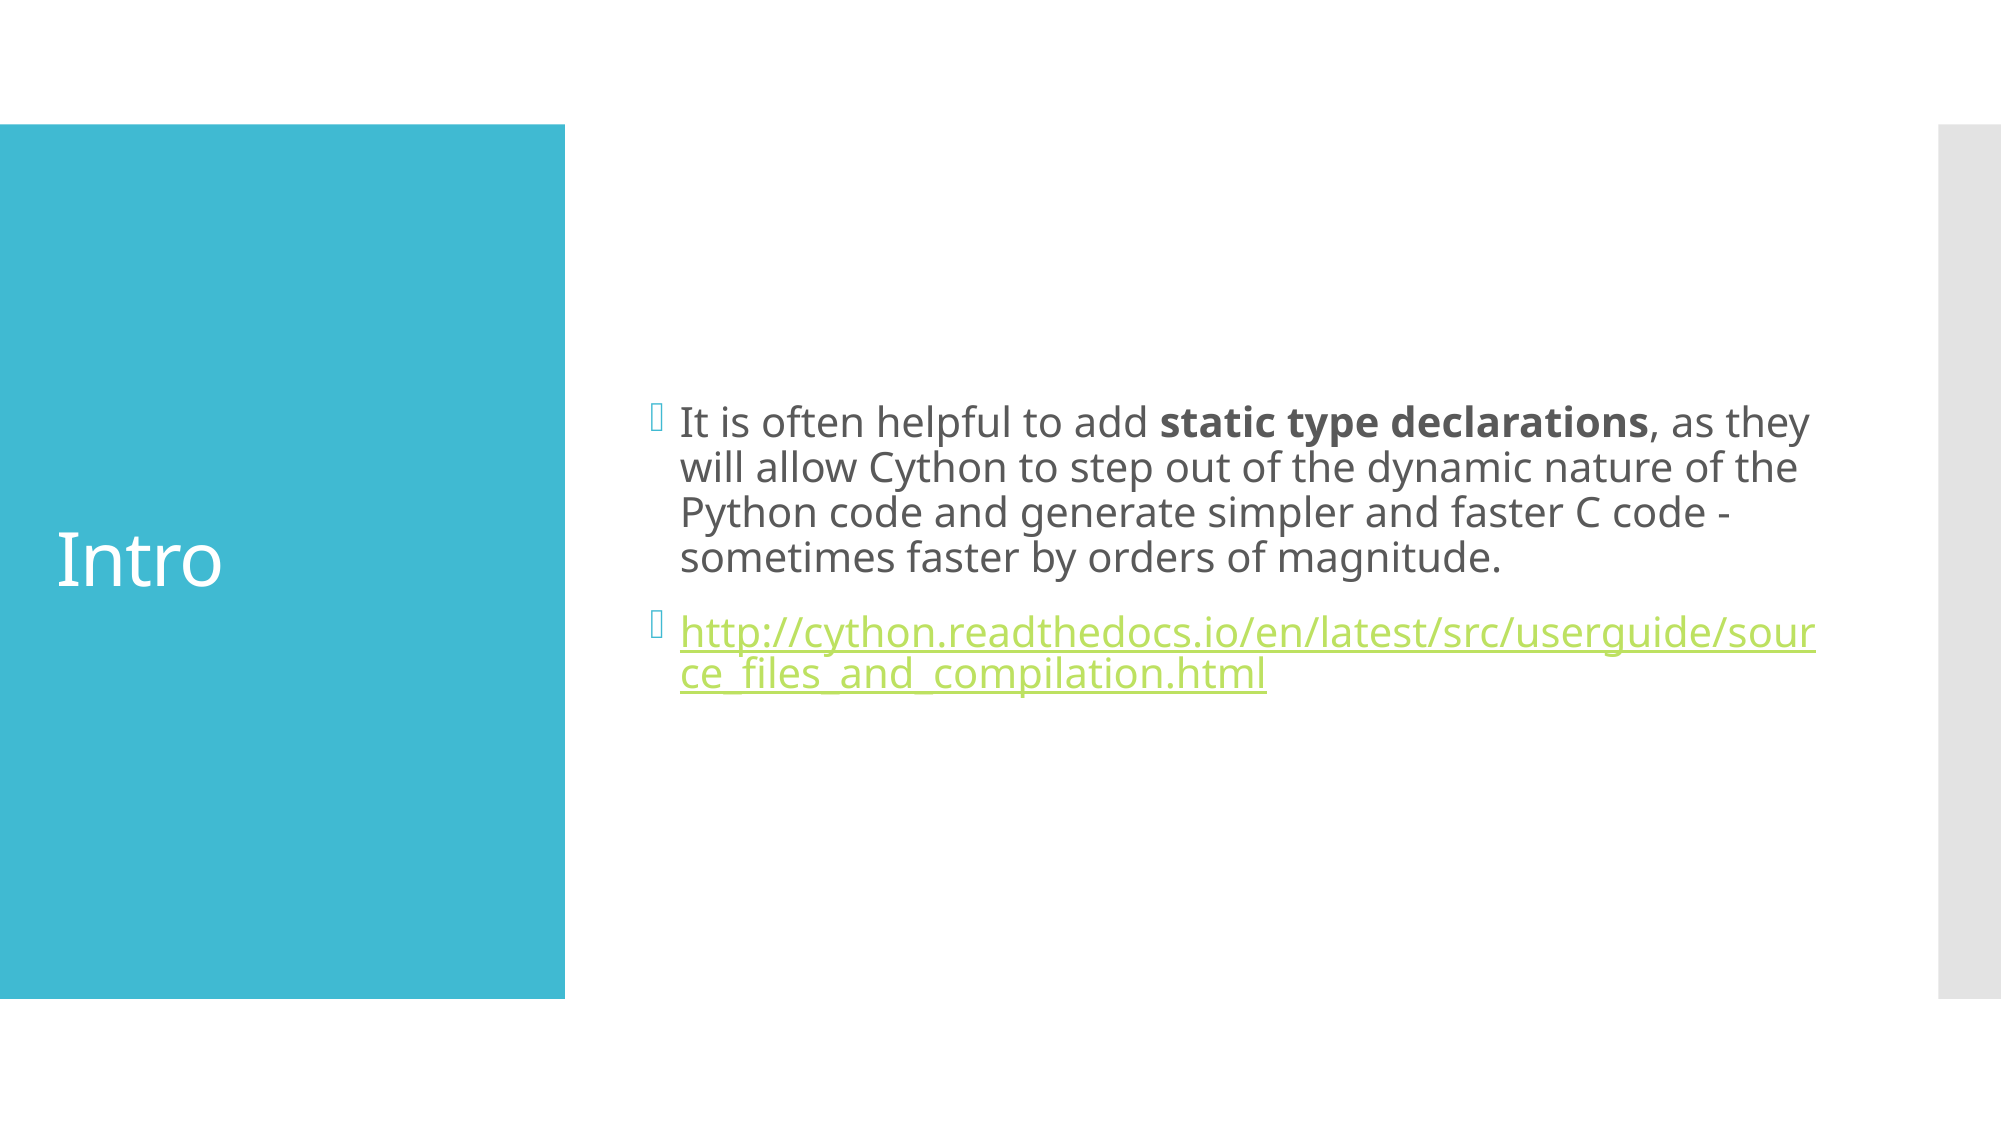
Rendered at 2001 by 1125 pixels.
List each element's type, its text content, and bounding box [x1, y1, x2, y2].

list It is often helpful to add static type declarations, as they will allow Cython to step out of the dynamic nature of the Python code and generate simpler and faster C code - sometimes faster by orders of magnitude. http://cython.readthedocs.io/en/latest/src/userguide/source_files_and_compilation.html [634, 141, 1835, 982]
title Intro [41, 184, 525, 940]
